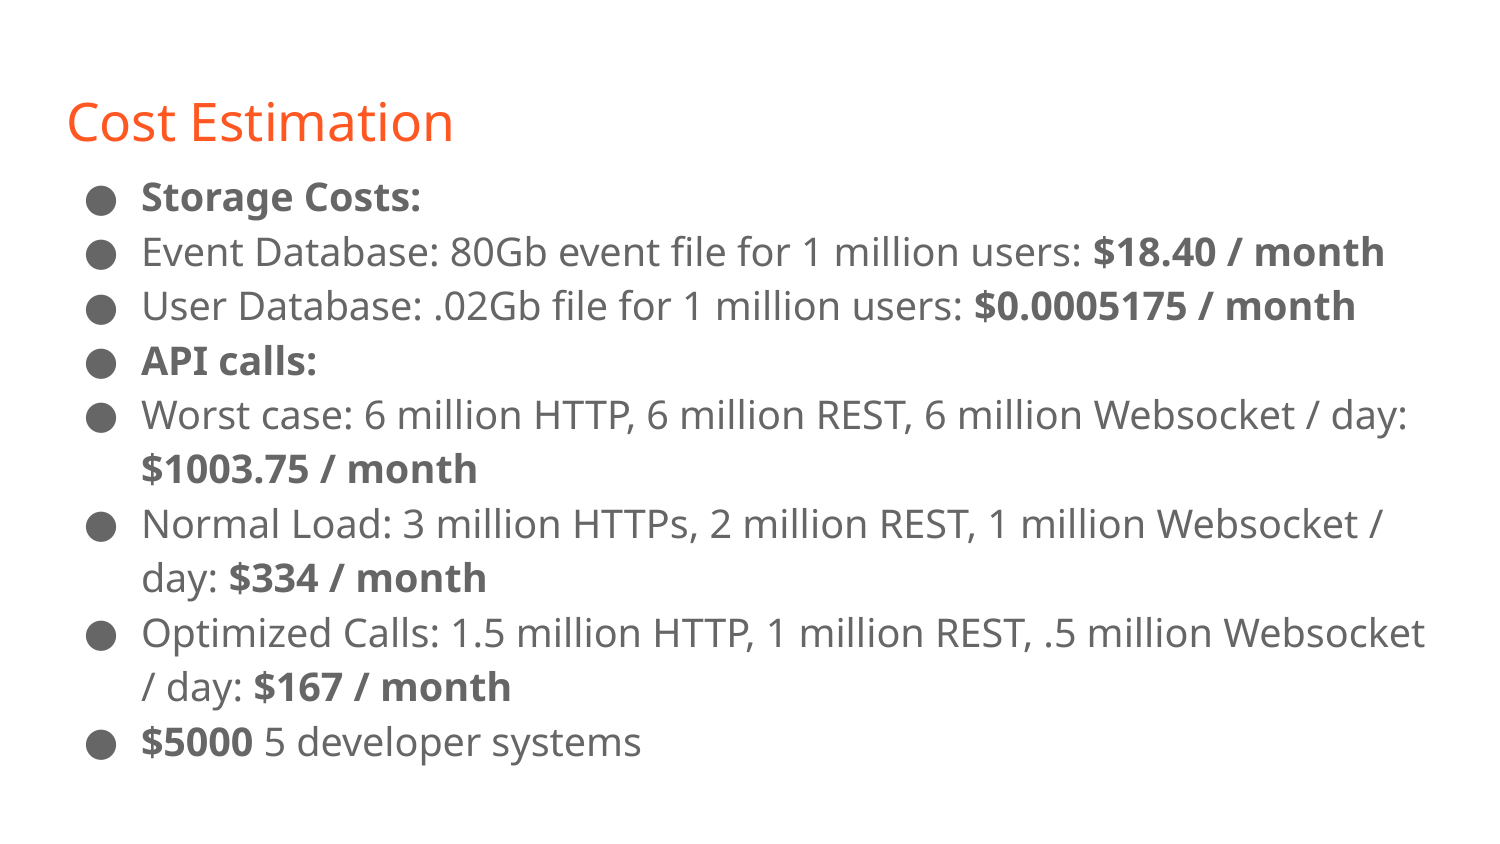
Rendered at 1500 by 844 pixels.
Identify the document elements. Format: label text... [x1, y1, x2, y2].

list Storage Costs: Event Database: 80Gb event file for 1 million users: $18.40 / month User Database: .02Gb file for 1 million users: $0.0005175 / month API calls: Worst case: 6 million HTTP, 6 million REST, 6 million Websocket / day: $1003.75 / month Normal Load: 3 million HTTPs, 2 million REST, 1 million Websocket / day: $334 / month Optimized Calls: 1.5 million HTTP, 1 million REST, .5 million Websocket / day: $167 / month $5000 5 developer systems [51, 150, 1449, 844]
title Cost Estimation [51, 72, 1449, 150]
